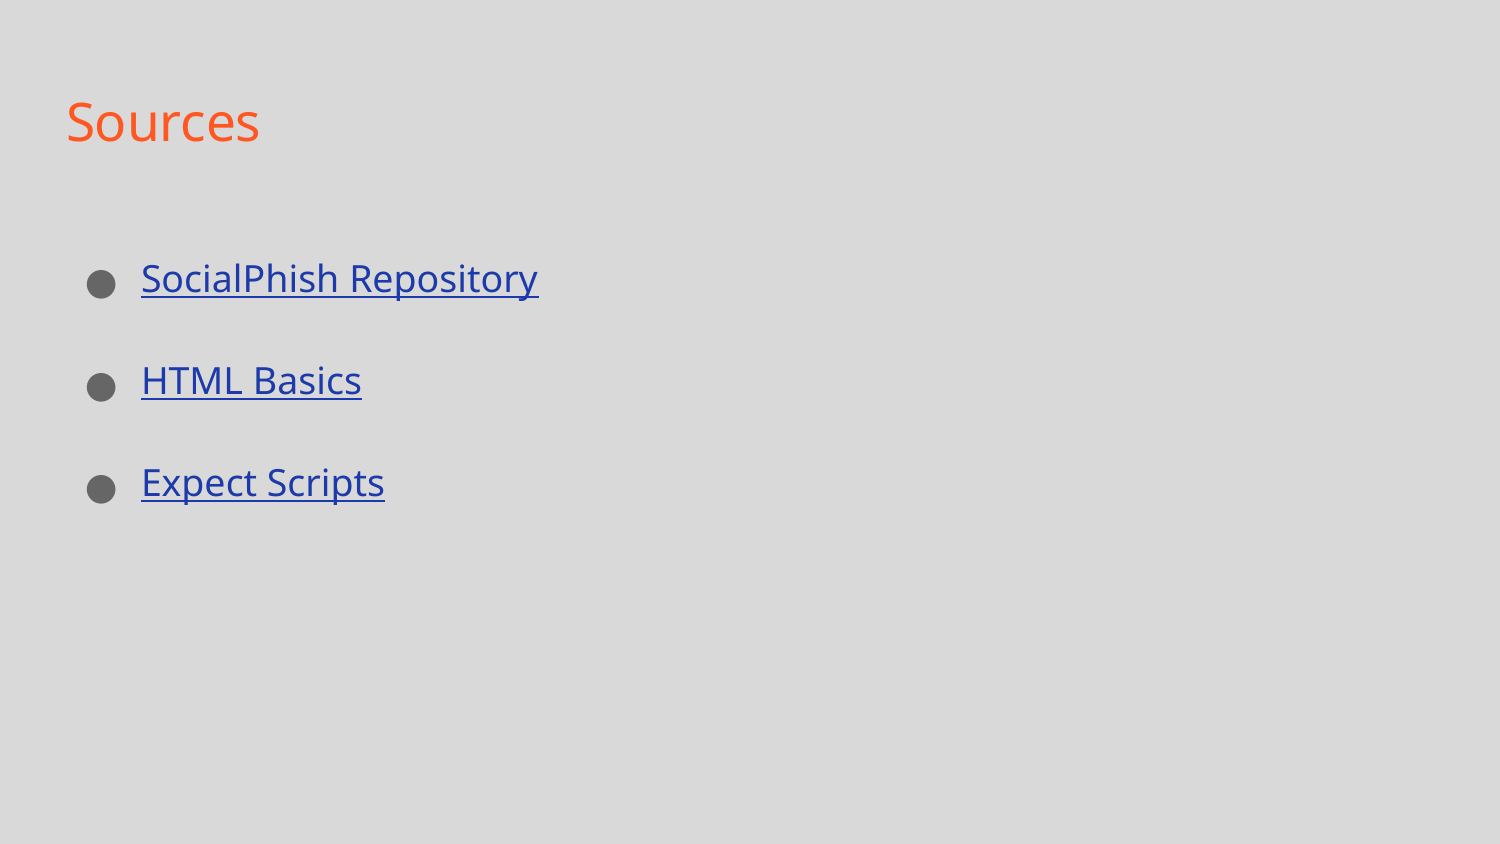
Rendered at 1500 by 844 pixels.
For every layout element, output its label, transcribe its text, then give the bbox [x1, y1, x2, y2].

list SocialPhish Repository HTML Basics Expect Scripts [51, 189, 1449, 750]
title Sources [51, 72, 1449, 167]
